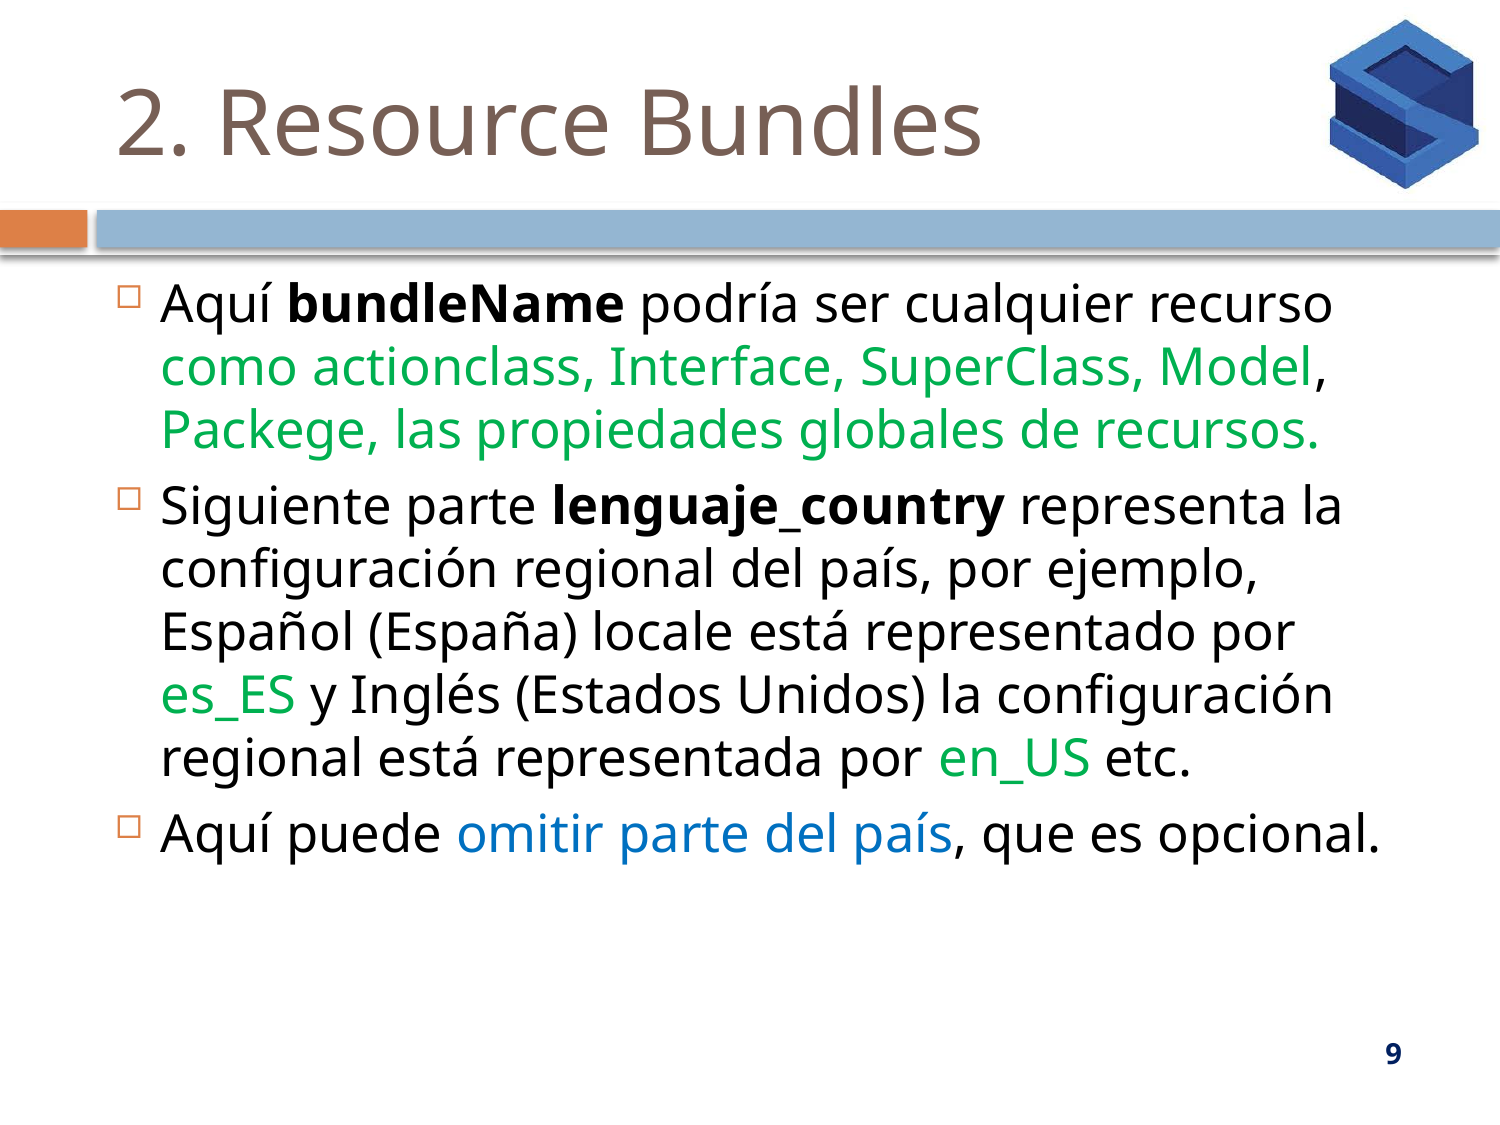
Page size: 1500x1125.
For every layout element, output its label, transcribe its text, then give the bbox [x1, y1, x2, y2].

picture [1307, 7, 1500, 201]
title 2. Resource Bundles [100, 37, 1438, 200]
slide_number 9 [1350, 1034, 1438, 1075]
list Aquí bundleName podría ser cualquier recurso como actionclass, Interface, SuperClass, Model, Packege, las propiedades globales de recursos. Siguiente parte lenguaje_country representa la configuración regional del país, por ejemplo, Español (España) locale está representado por es_ES y Inglés (Estados Unidos) la configuración regional está representada por en_US etc. Aquí puede omitir parte del país, que es opcional. [100, 262, 1438, 1000]
